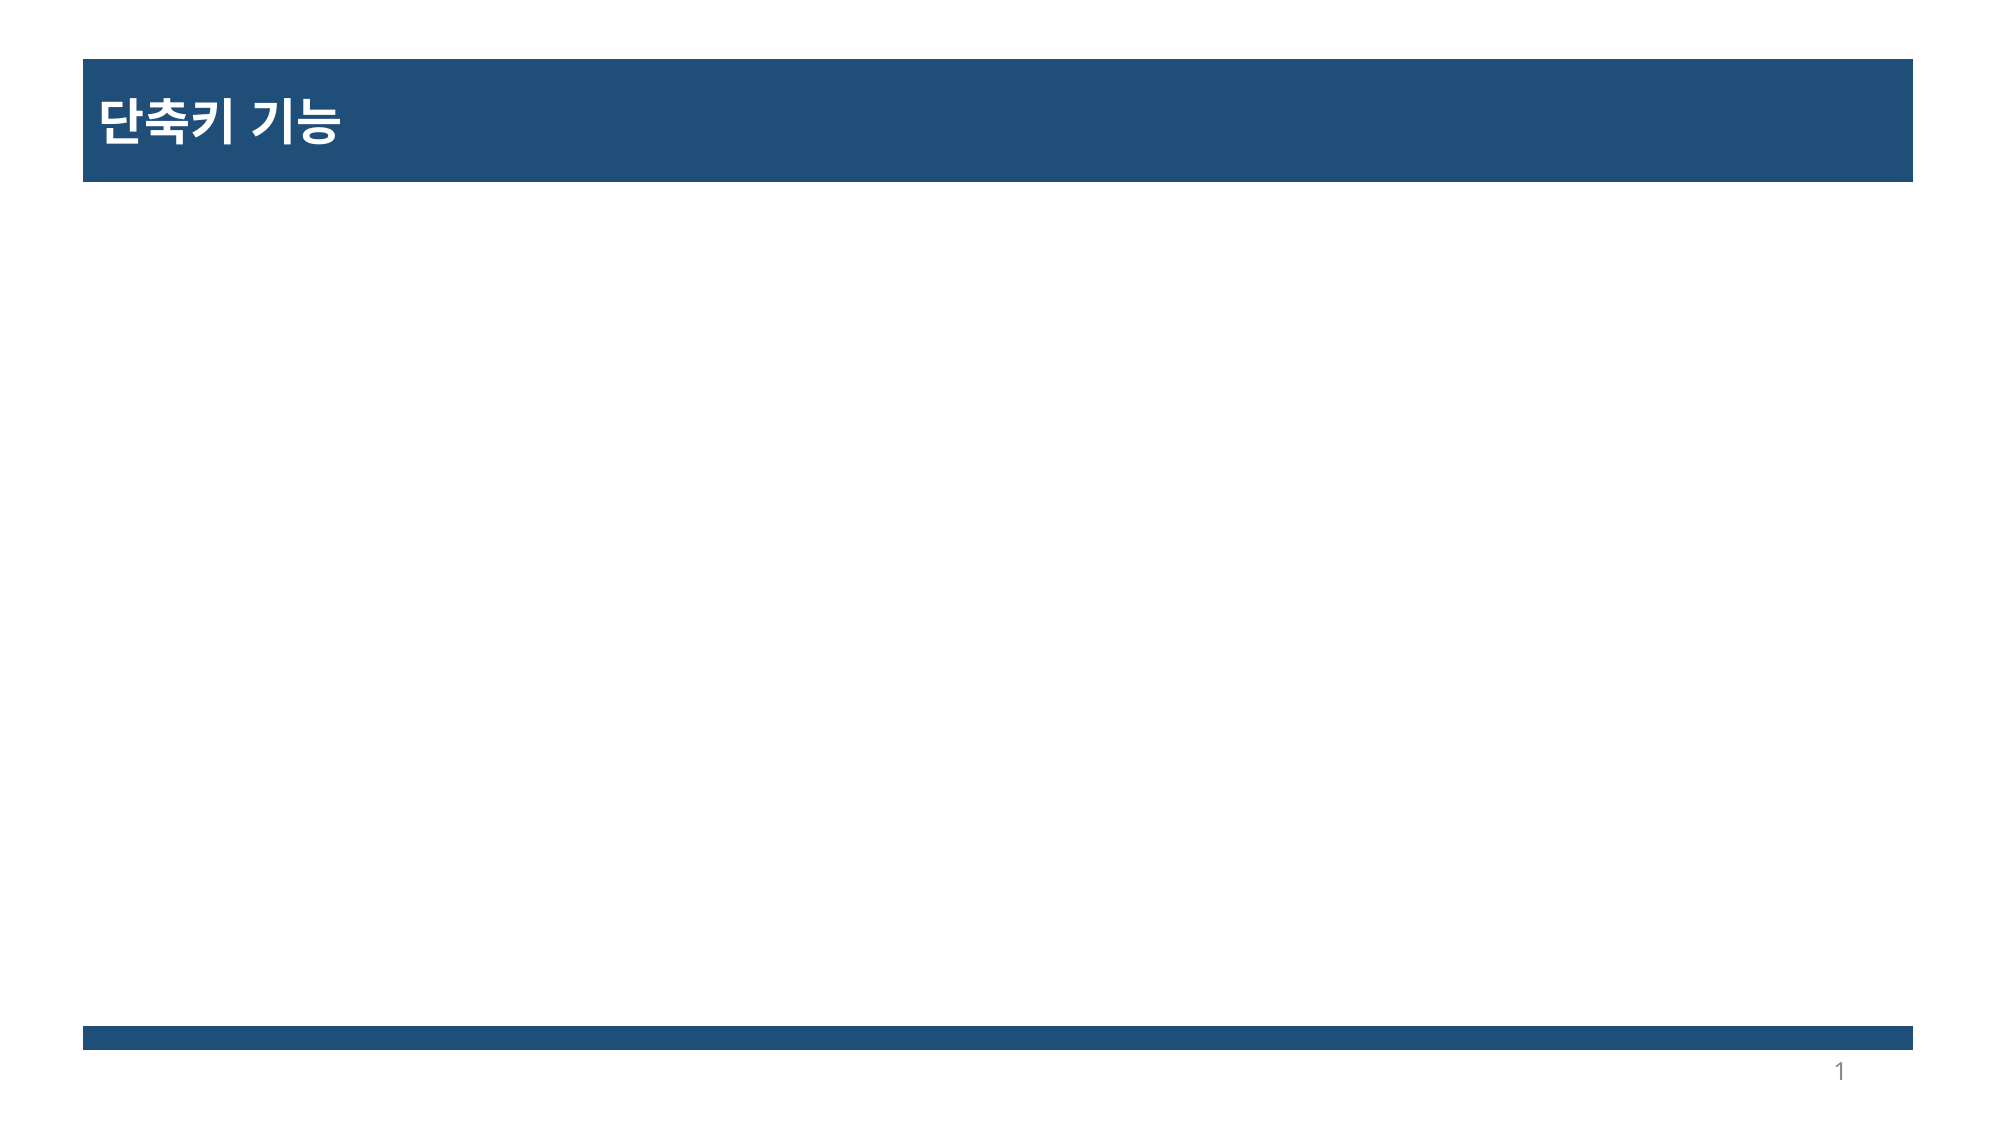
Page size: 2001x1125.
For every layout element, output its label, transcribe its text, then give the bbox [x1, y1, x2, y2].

text_box 단축키 기능 [83, 59, 1913, 182]
text_box [83, 1026, 1913, 1050]
slide_number 1 [1412, 1042, 1863, 1103]
